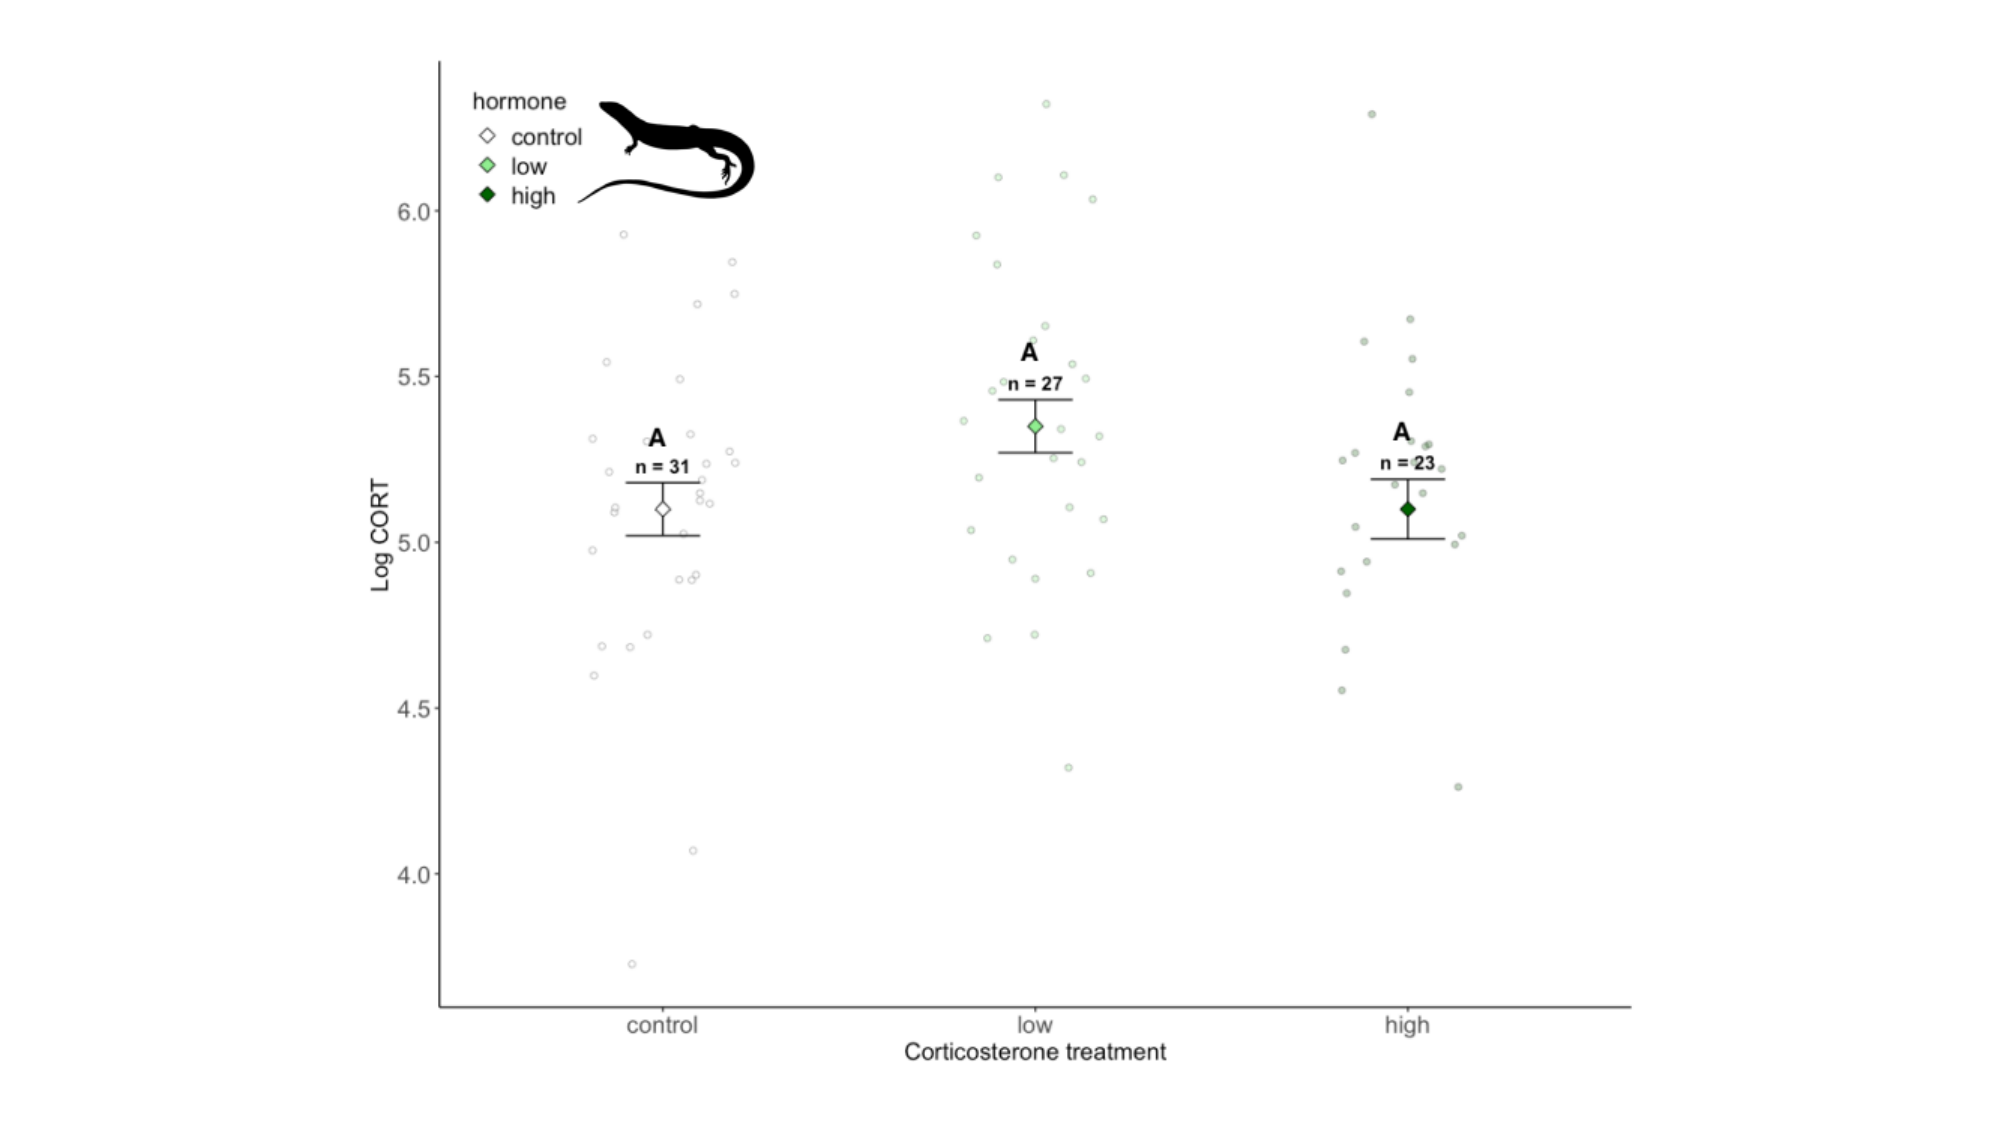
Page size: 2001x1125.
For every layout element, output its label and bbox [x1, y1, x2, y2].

picture [361, 52, 1638, 1073]
